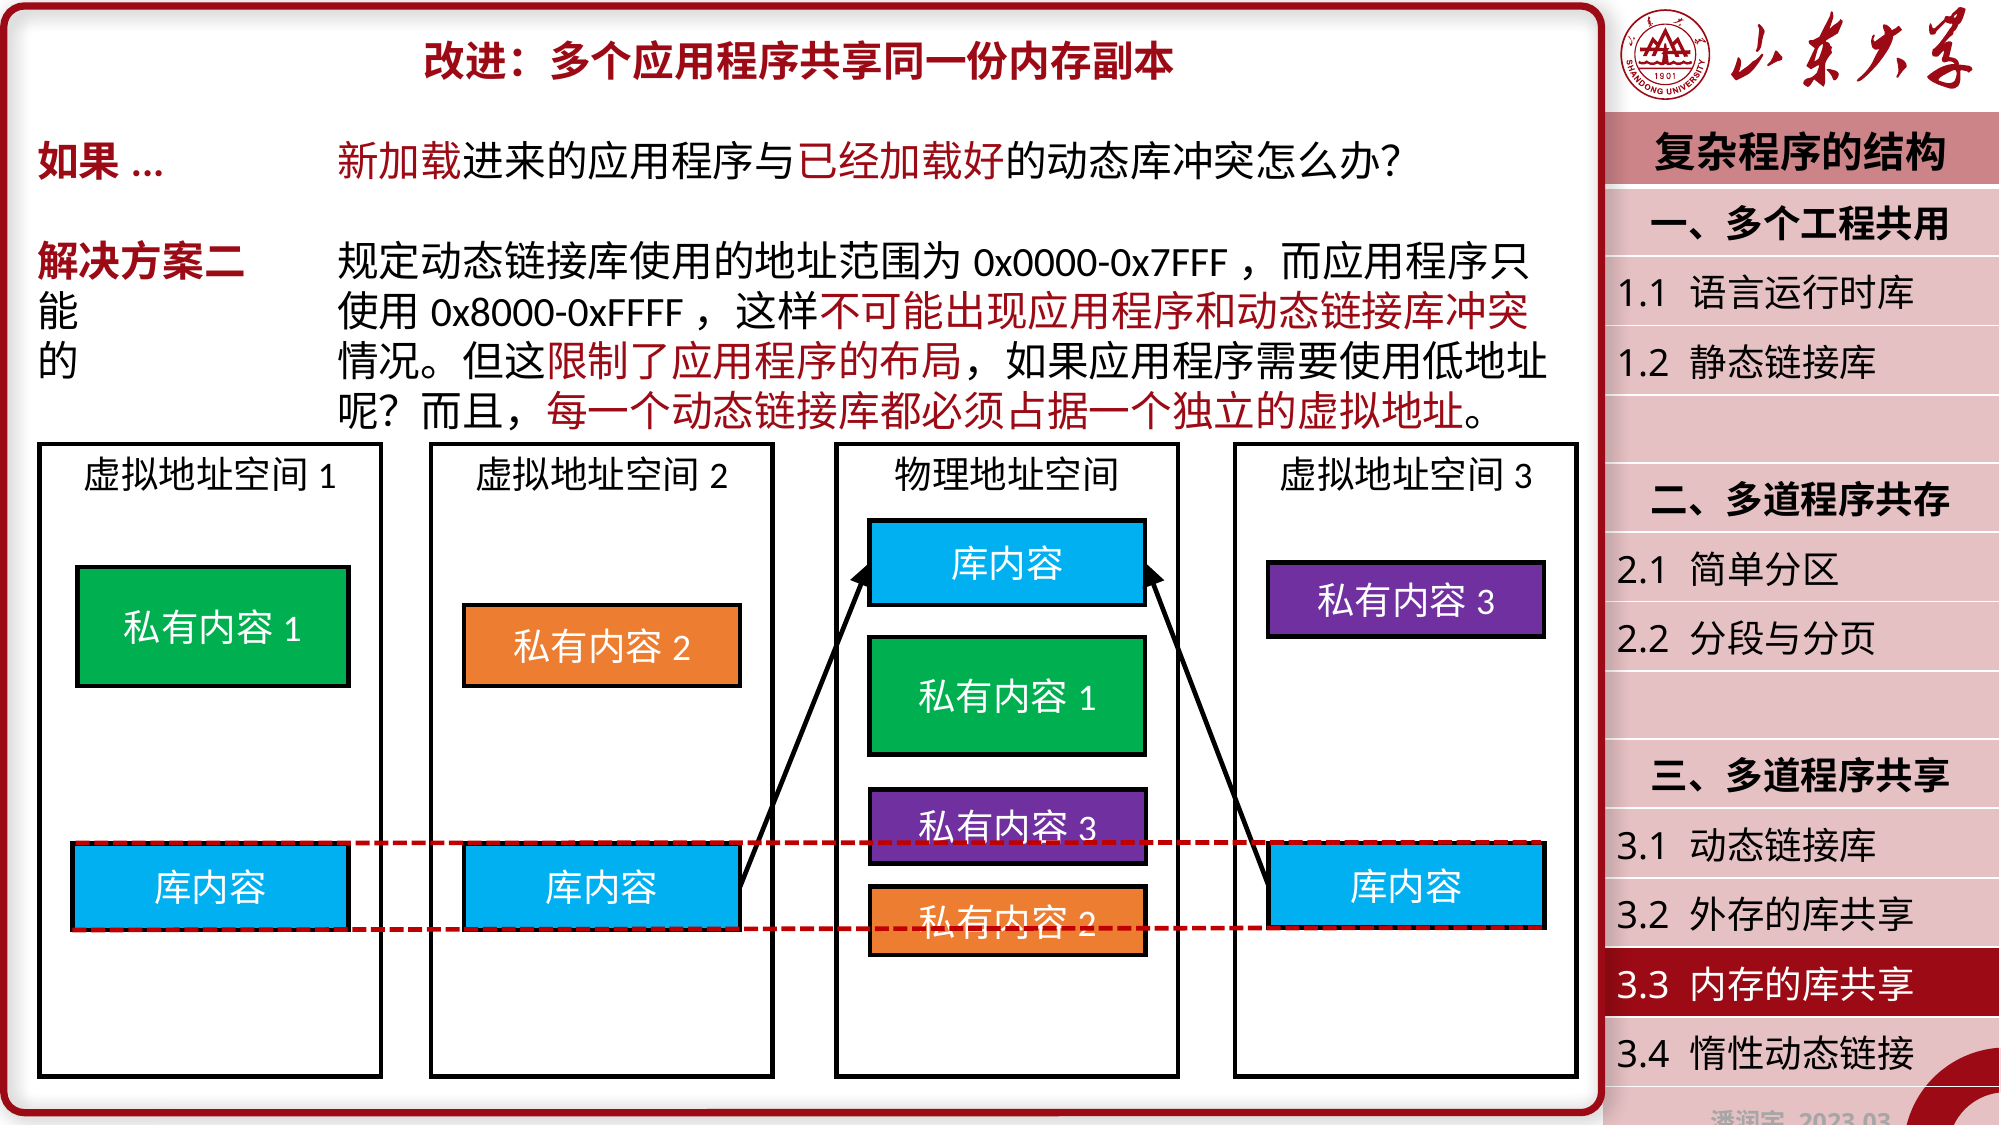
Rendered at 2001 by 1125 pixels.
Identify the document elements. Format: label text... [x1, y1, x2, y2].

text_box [1145, 844, 1269, 886]
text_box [1235, 443, 1577, 1077]
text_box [836, 443, 1178, 842]
table_header 复杂程序的结构 [1618, 112, 1999, 184]
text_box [740, 562, 870, 842]
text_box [740, 844, 870, 887]
table_cell 1.2 静态链接库 [1618, 326, 1999, 394]
table_cell 2.1 简单分区 [1619, 533, 1999, 601]
table_cell 2.2 分段与分页 [1619, 602, 1999, 670]
table_cell 3.1 动态链接库 [1619, 809, 1999, 877]
table_cell 3.3 内存的库共享 [1619, 948, 1999, 1016]
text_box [1620, 5, 1977, 100]
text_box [836, 844, 1178, 927]
text_box [2, 4, 1603, 1114]
table_cell 三、多道程序共享 [1619, 740, 1999, 807]
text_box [431, 443, 773, 842]
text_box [39, 443, 382, 1077]
text_box 改进：多个应用程序共享同一份内存副本 如果... 新加载进来的应用程序与已经加载好的动态库冲突怎么办？ 解决方案二 规定动态链接库使用的地址范围为0x0000-0x7FFF，而应用程序只能 使用0x8000-0xFFFF，这样不可能出现应用程序和动态链接库冲突的 情况。但这限制了应用程序的布局，如果应用程序需要使用低地址 呢？而且，每一个动态链接库都必须占据一个独立的虚拟地址。 [22, 27, 1577, 443]
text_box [1145, 562, 1269, 842]
table_cell 1.1 语言运行时库 [1618, 257, 1999, 325]
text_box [836, 930, 1178, 1077]
table_cell 一、多个工程共用 [1618, 189, 1999, 255]
table_cell 二、多道程序共存 [1618, 464, 1999, 531]
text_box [431, 930, 773, 1077]
table_cell 潘润宇 2023.03 [1603, 1087, 1999, 1125]
table_cell [1619, 672, 1999, 738]
table_cell 3.4 惰性动态链接 [1619, 1018, 1999, 1086]
table_cell [1618, 396, 1999, 462]
table_cell 3.2 外存的库共享 [1619, 879, 1999, 946]
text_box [431, 844, 773, 927]
